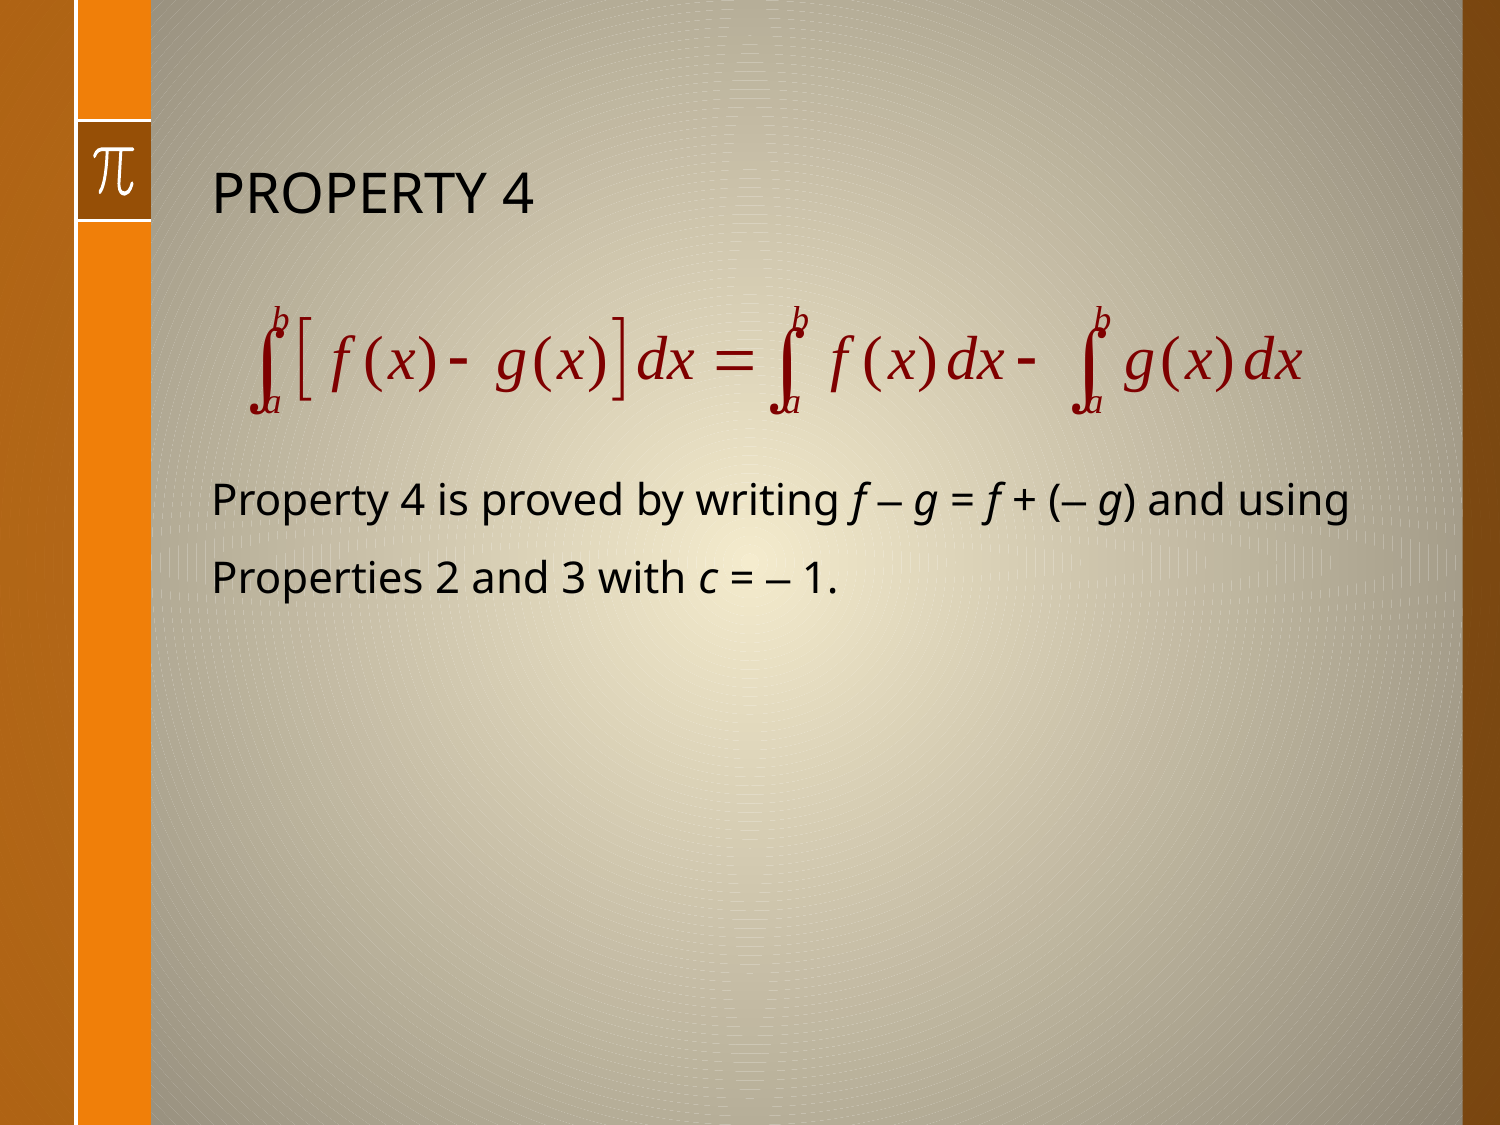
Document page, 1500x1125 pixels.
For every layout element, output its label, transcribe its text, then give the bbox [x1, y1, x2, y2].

title PROPERTY 4 [196, 29, 1400, 233]
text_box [230, 290, 1318, 426]
list Property 4 is proved by writing f – g = f + (– g) and using Properties 2 and 3 with c = – 1. [196, 262, 1400, 1013]
